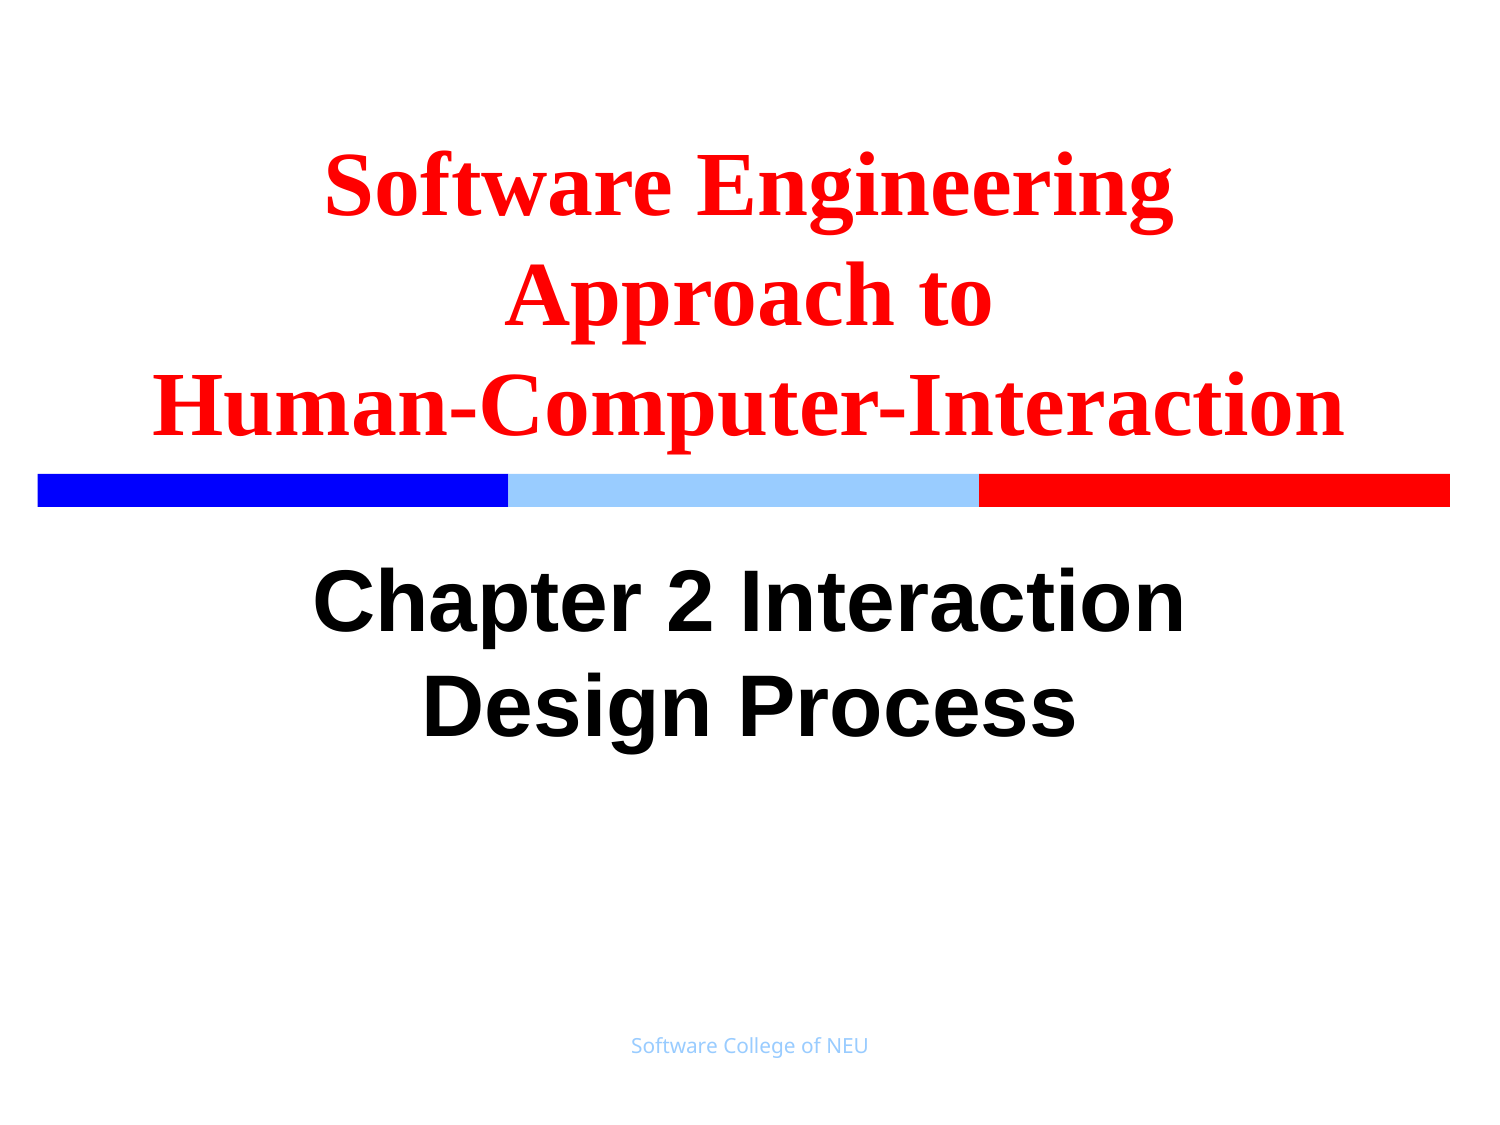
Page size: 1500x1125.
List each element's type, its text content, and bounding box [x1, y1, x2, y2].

subtitle Chapter 2 Interaction Design Process [224, 536, 1276, 900]
title Software Engineering Approach to Human-Computer-Interaction [112, 112, 1388, 462]
footer Software College of NEU [512, 1024, 988, 1101]
